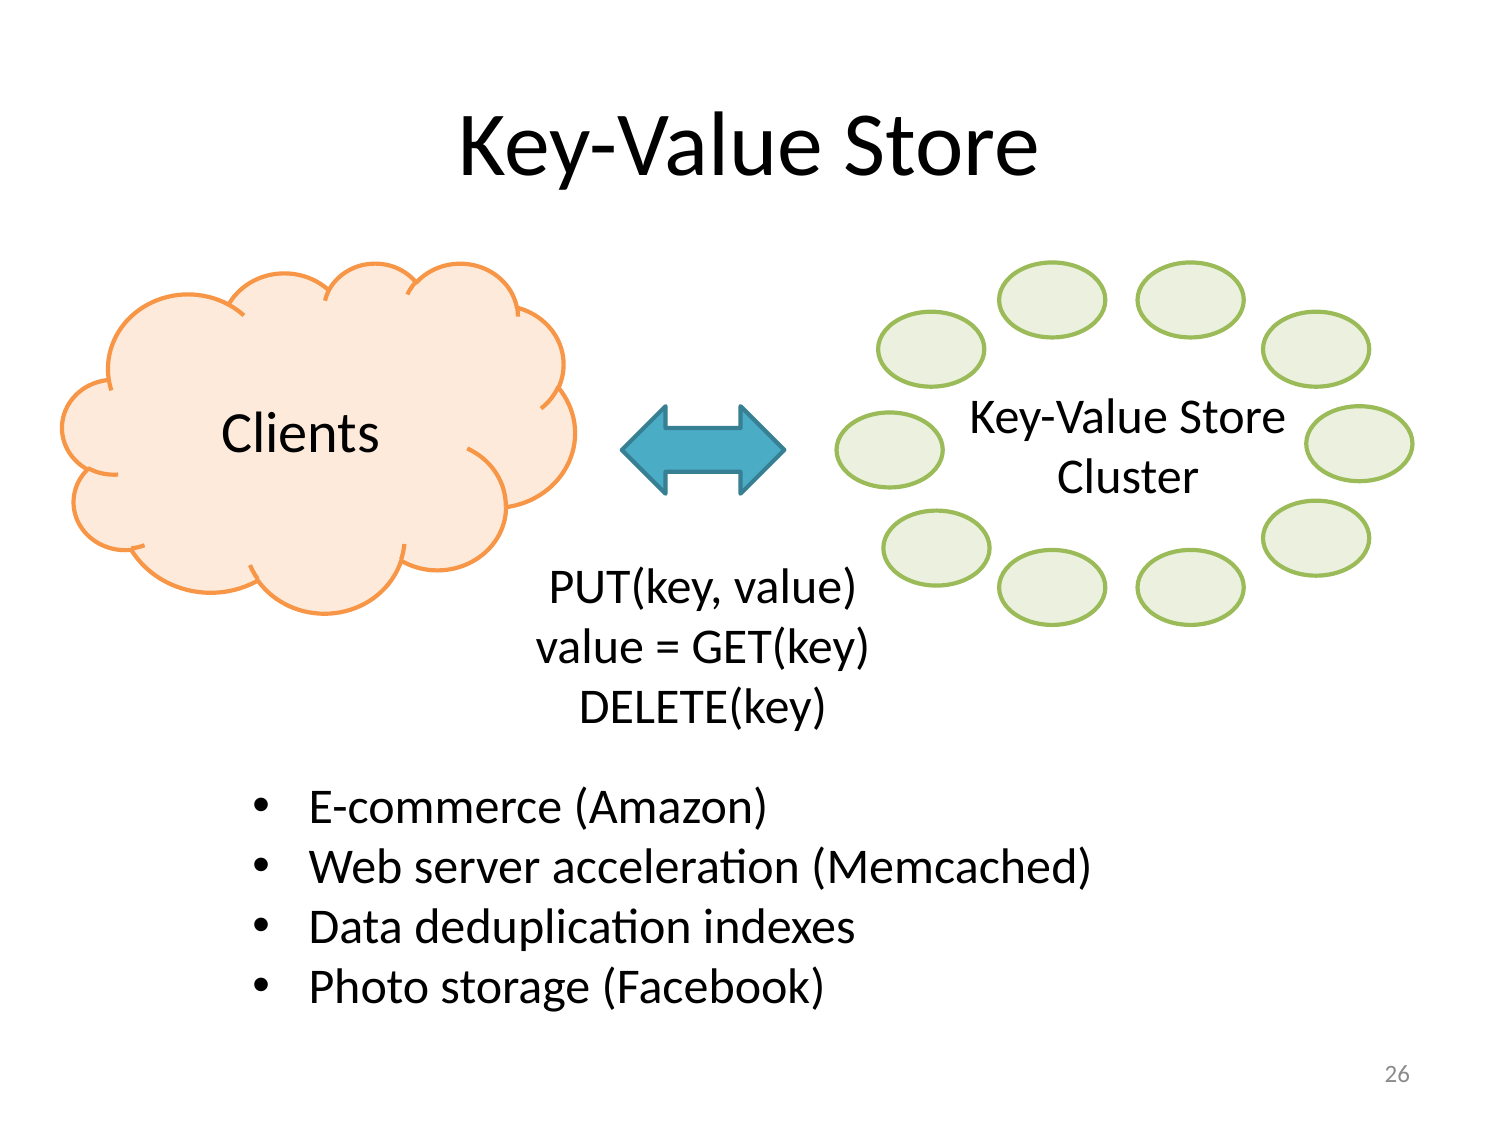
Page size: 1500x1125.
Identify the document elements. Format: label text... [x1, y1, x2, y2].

text_box [997, 552, 1108, 628]
text_box E-commerce (Amazon) Web server acceleration (Memcached) Data deduplication indexes Photo storage (Facebook) [235, 760, 1315, 1027]
text_box [881, 508, 992, 588]
text_box Key-Value Store Cluster [923, 335, 1333, 552]
title Key-Value Store [75, 45, 1425, 233]
text_box [997, 260, 1108, 340]
text_box [619, 404, 787, 496]
text_box PUT(key, value) value = GET(key) DELETE(key) [479, 548, 927, 740]
text_box [1135, 547, 1246, 628]
text_box [834, 410, 945, 490]
text_box [1260, 309, 1372, 389]
text_box [1135, 260, 1246, 340]
text_box [1304, 404, 1415, 484]
text_box [876, 309, 987, 389]
slide_number 26 [1074, 1042, 1425, 1103]
text_box Clients [59, 261, 578, 616]
text_box [1260, 498, 1372, 578]
